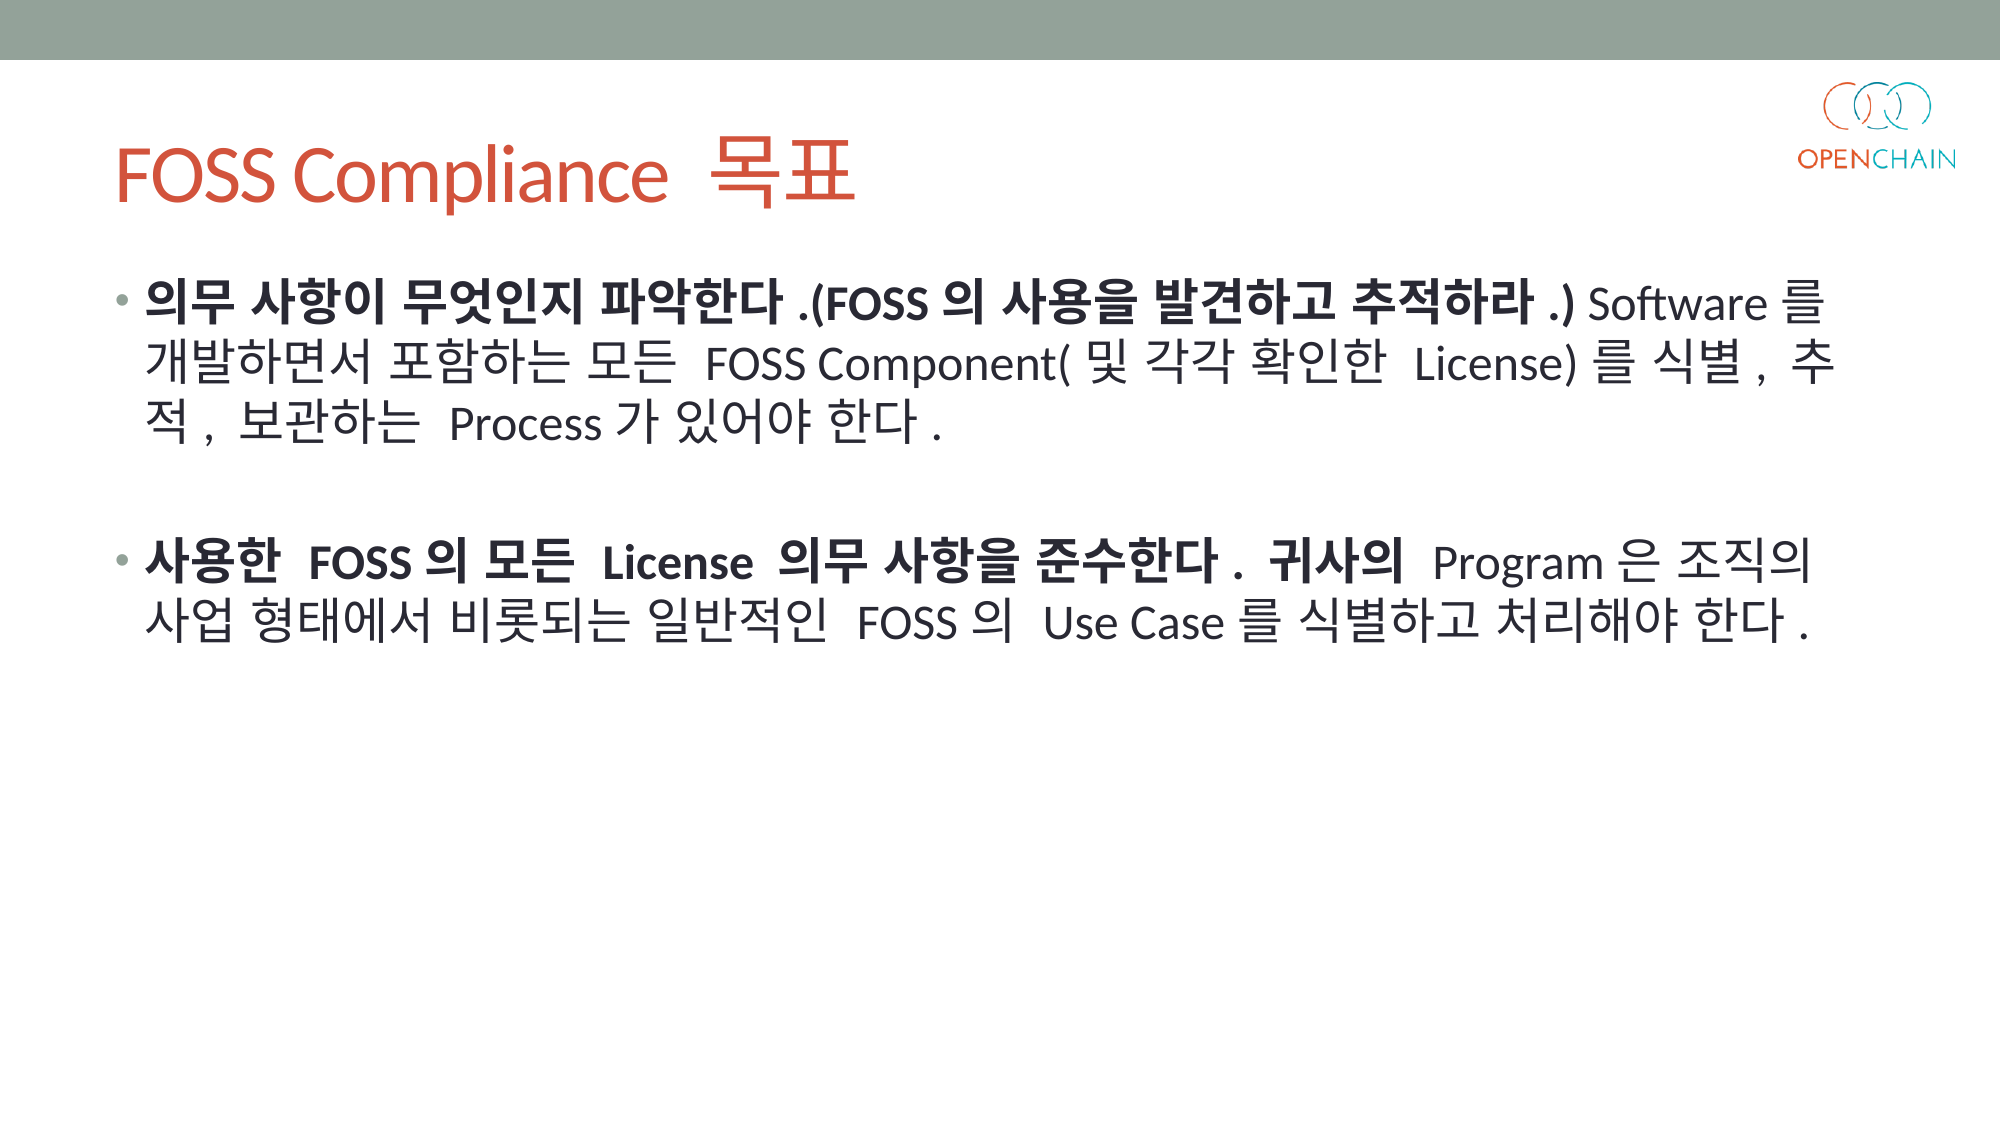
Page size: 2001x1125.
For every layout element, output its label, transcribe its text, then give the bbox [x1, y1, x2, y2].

list 의무 사항이 무엇인지 파악한다.(FOSS의 사용을 발견하고 추적하라.) Software를 개발하면서 포함하는 모든 FOSS Component(및 각각 확인한 License)를 식별, 추적, 보관하는 Process가 있어야 한다. 사용한 FOSS의 모든 License 의무 사항을 준수한다. 귀사의 Program은 조직의 사업 형태에서 비롯되는 일반적인 FOSS의 Use Case를 식별하고 처리해야 한다. [99, 262, 1900, 1063]
picture [1798, 82, 1955, 169]
title FOSS Compliance 목표 [99, 87, 1900, 250]
